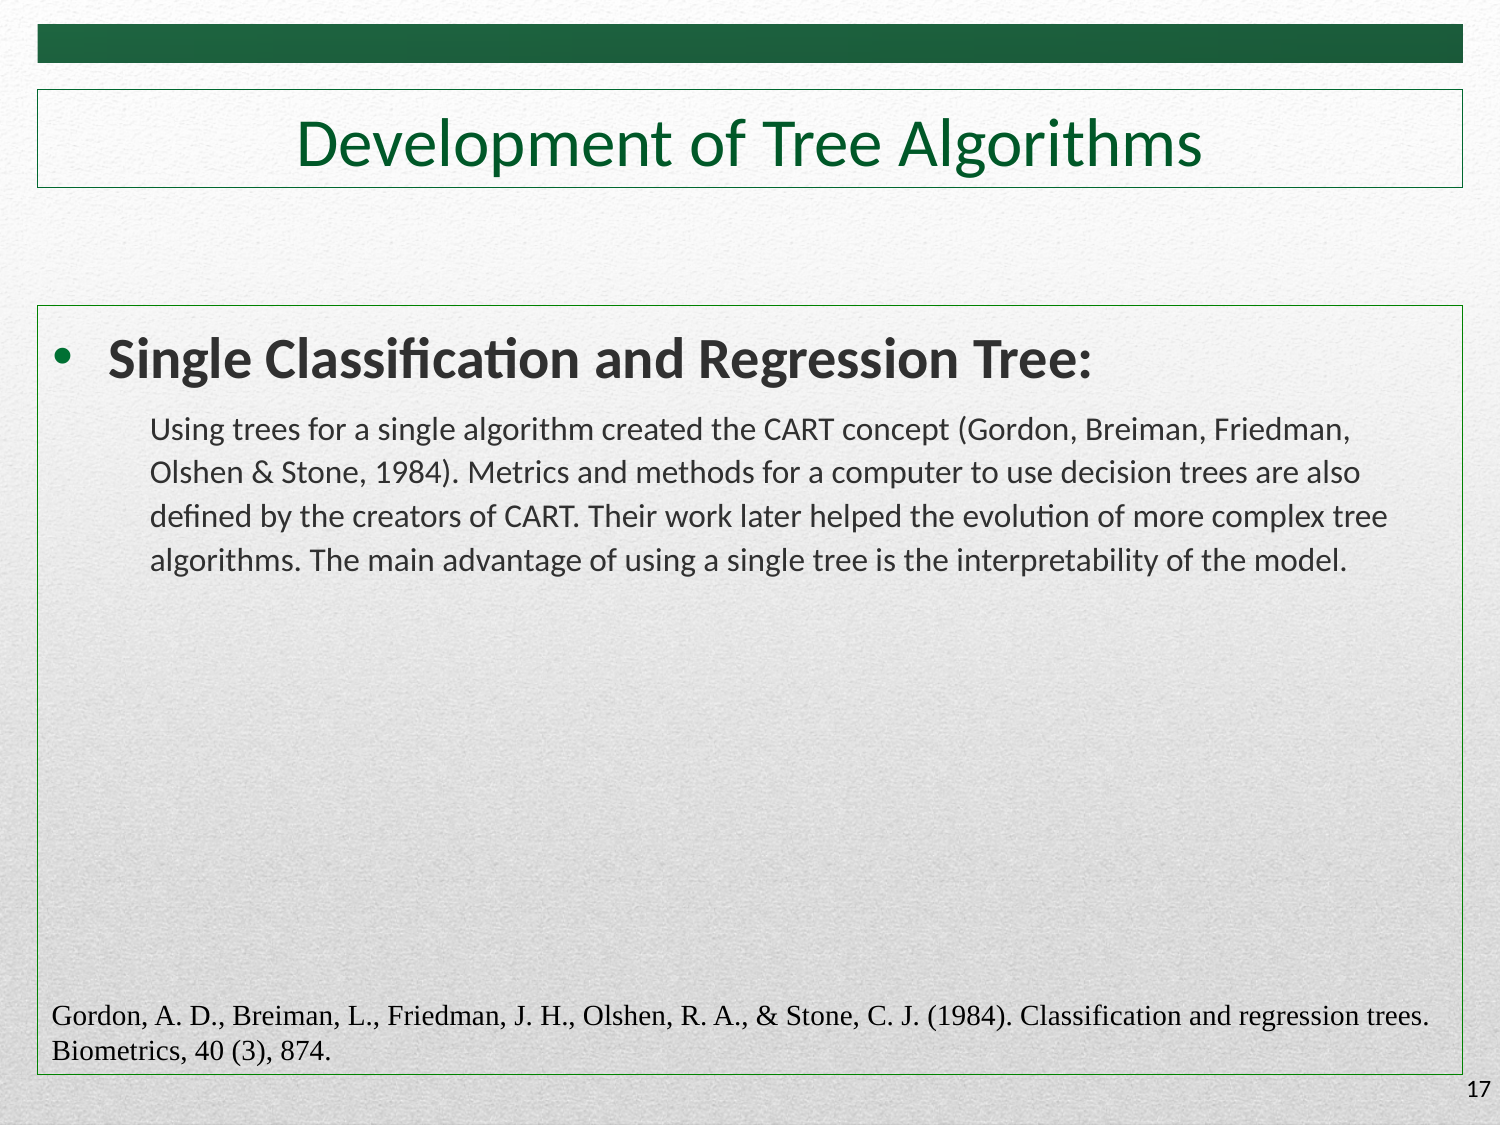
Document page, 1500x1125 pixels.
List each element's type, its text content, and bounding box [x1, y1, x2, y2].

picture [37, 24, 1463, 63]
text_box Gordon, A. D., Breiman, L., Friedman, J. H., Olshen, R. A., & Stone, C. J. (1984). Classification and regression trees. Biometrics, 40 (3), 874. [36, 989, 1463, 1074]
text_box Single Classification and Regression Tree: Using trees for a single algorithm created the CART concept (Gordon, Breiman, Friedman, Olshen & Stone, 1984). Metrics and methods for a computer to use decision trees are also defined by the creators of CART. Their work later helped the evolution of more complex tree algorithms. The main advantage of using a single tree is the interpretability of the model. [37, 305, 1463, 989]
slide_number 17 [1381, 1065, 1500, 1125]
title Development of Tree Algorithms [37, 89, 1463, 188]
